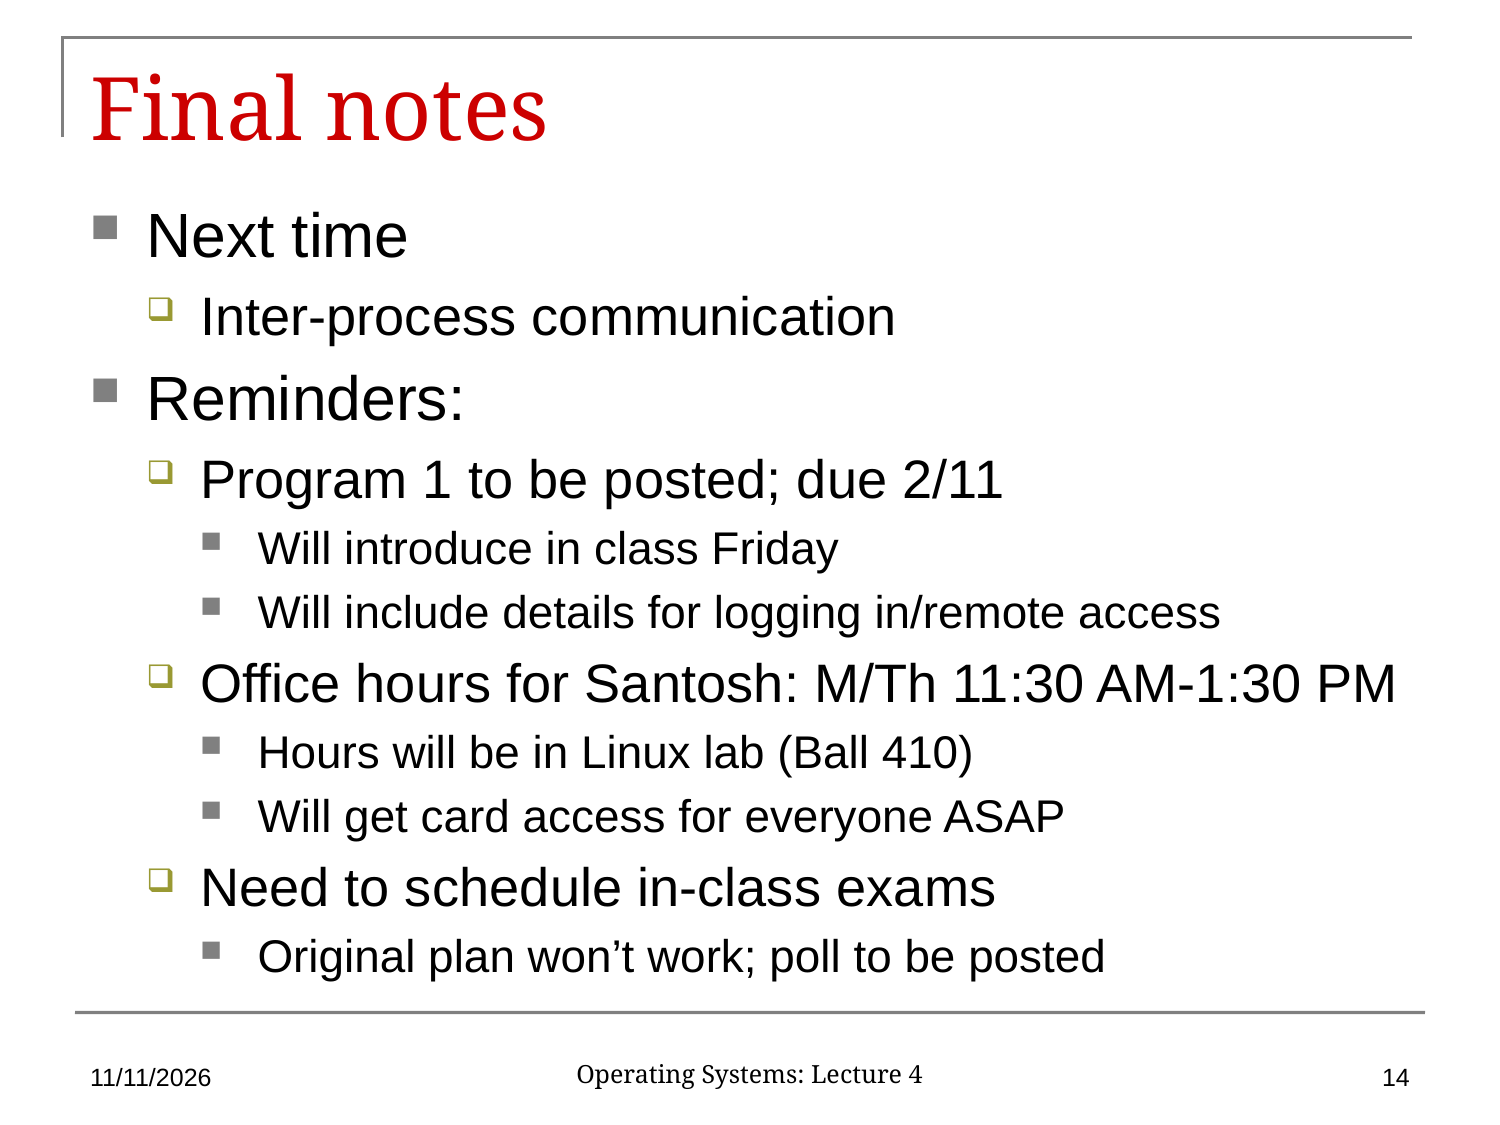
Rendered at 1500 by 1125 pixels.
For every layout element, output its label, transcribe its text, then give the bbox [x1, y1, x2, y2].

list Next time Inter-process communication Reminders: Program 1 to be posted; due 2/11 Will introduce in class Friday Will include details for logging in/remote access Office hours for Santosh: M/Th 11:30 AM-1:30 PM Hours will be in Linux lab (Ball 410) Will get card access for everyone ASAP Need to schedule in-class exams Original plan won’t work; poll to be posted [75, 187, 1425, 1006]
slide_number 14 [1074, 1023, 1426, 1100]
title Final notes [75, 45, 1425, 163]
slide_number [74, 1023, 426, 1100]
footer Operating Systems: Lecture 4 [512, 1024, 988, 1101]
